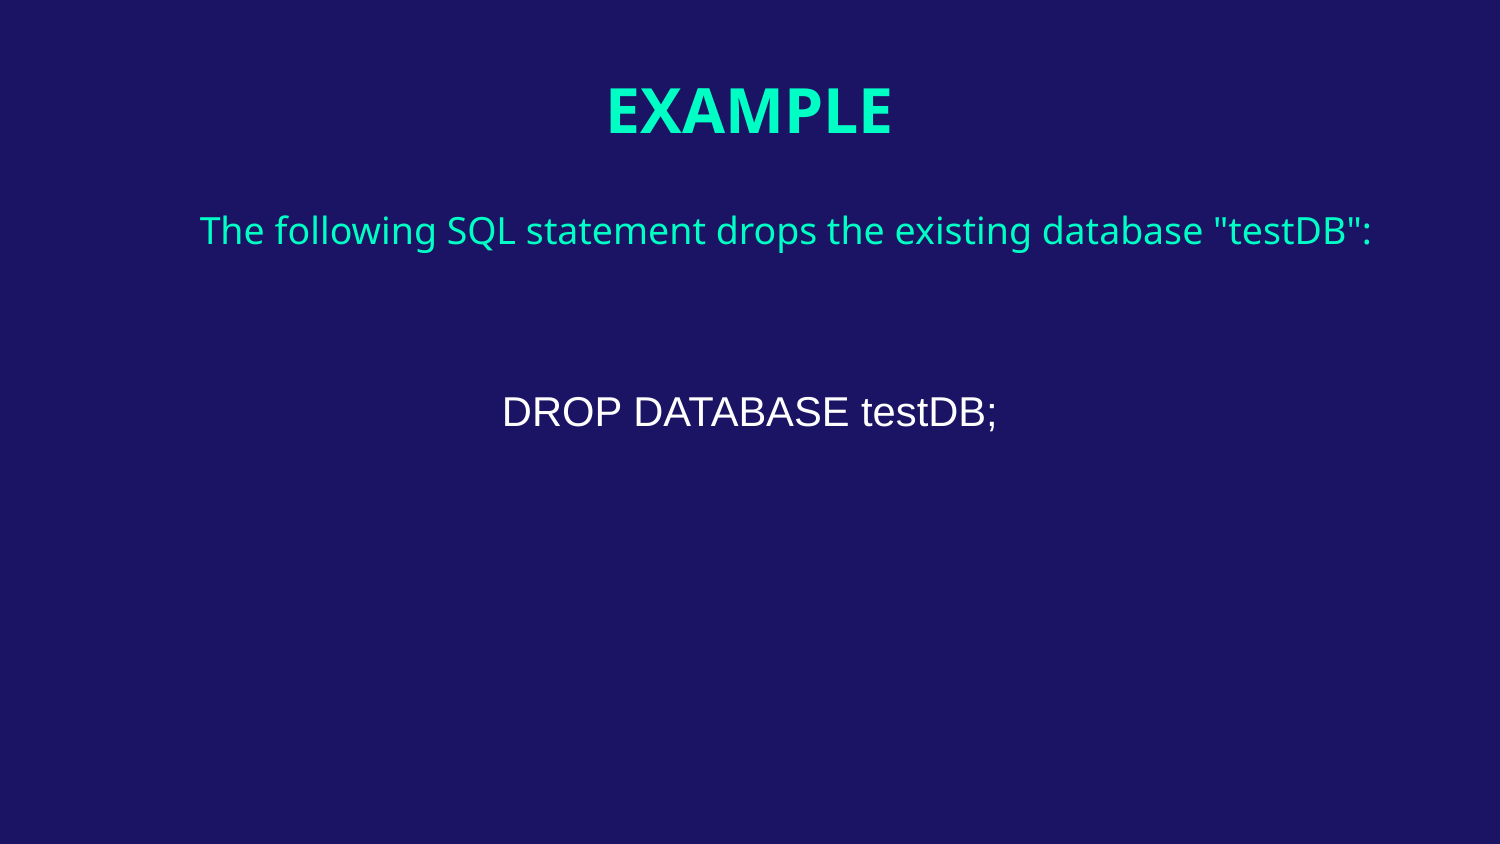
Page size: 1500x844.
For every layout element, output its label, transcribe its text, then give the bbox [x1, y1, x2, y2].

text_box The following SQL statement drops the existing database "testDB": [92, 191, 1481, 302]
title EXAMPLE [209, 56, 1291, 166]
text_box DROP DATABASE testDB; [25, 302, 1475, 653]
